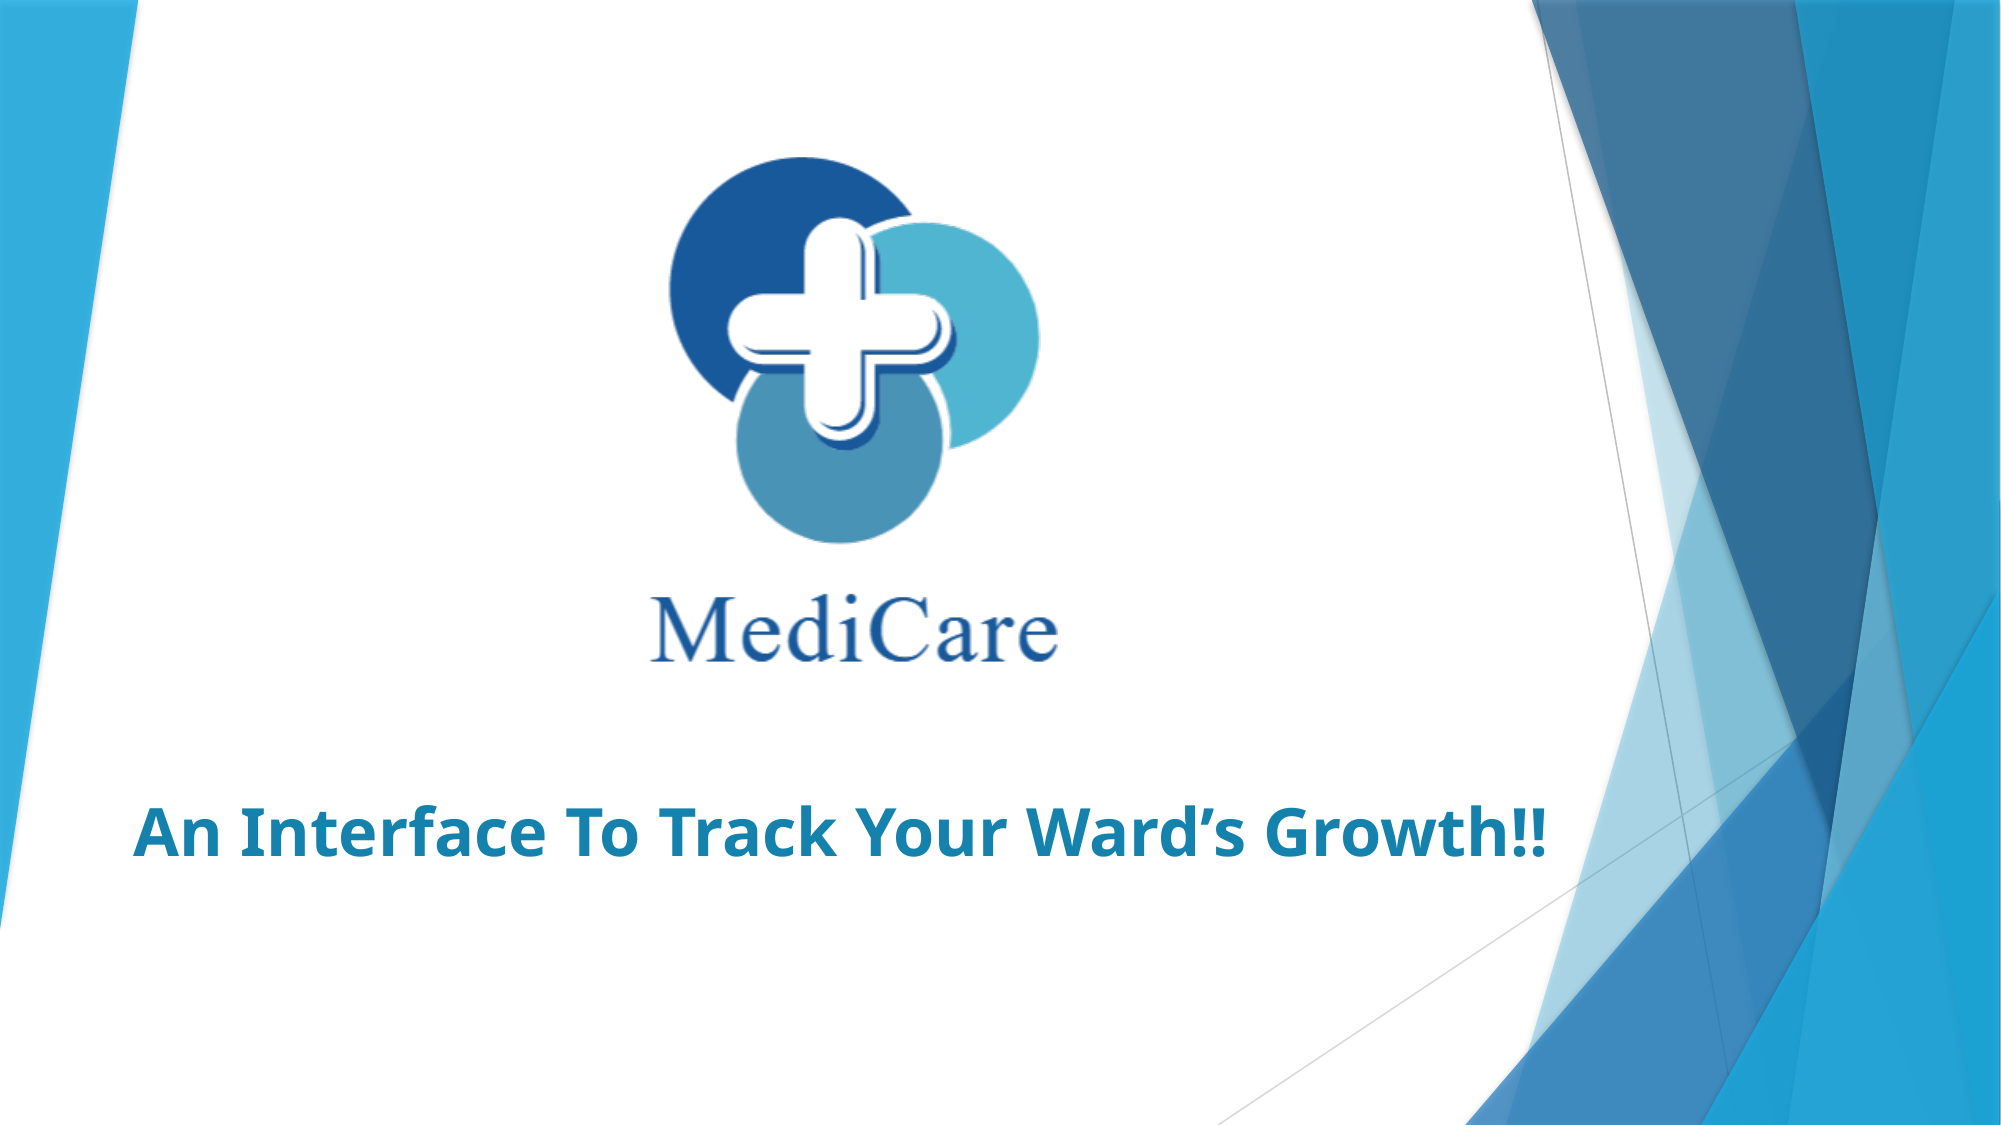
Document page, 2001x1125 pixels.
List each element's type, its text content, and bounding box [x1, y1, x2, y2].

picture [647, 155, 1058, 704]
subtitle An Interface To Track Your Ward’s Growth!! [13, 716, 1565, 1125]
